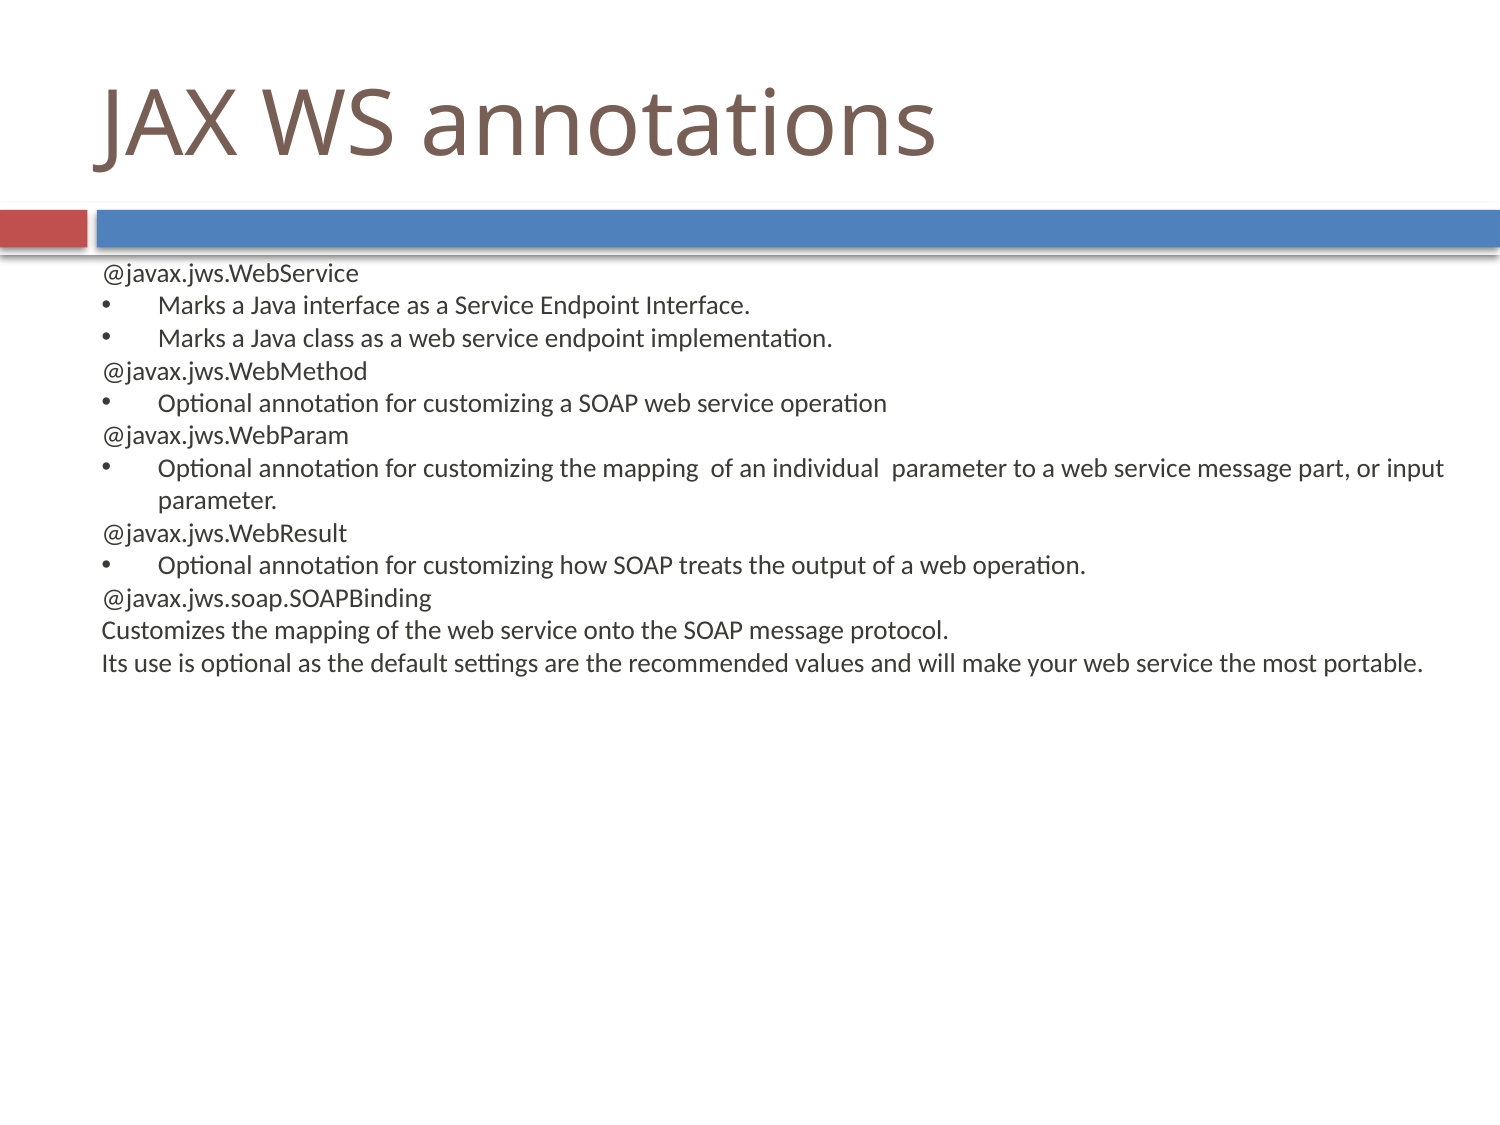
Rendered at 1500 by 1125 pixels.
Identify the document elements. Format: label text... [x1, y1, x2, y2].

text_box @javax.jws.WebService Marks a Java interface as a Service Endpoint Interface. Marks a Java class as a web service endpoint implementation. @javax.jws.WebMethod Optional annotation for customizing a SOAP web service operation @javax.jws.WebParam Optional annotation for customizing the mapping of an individual parameter to a web service message part, or input parameter. @javax.jws.WebResult Optional annotation for customizing how SOAP treats the output of a web operation. @javax.jws.soap.SOAPBinding Customizes the mapping of the web service onto the SOAP message protocol. Its use is optional as the default settings are the recommended values and will make your web service the most portable. [86, 247, 1500, 1023]
text_box JAX WS annotations [100, 37, 1438, 200]
